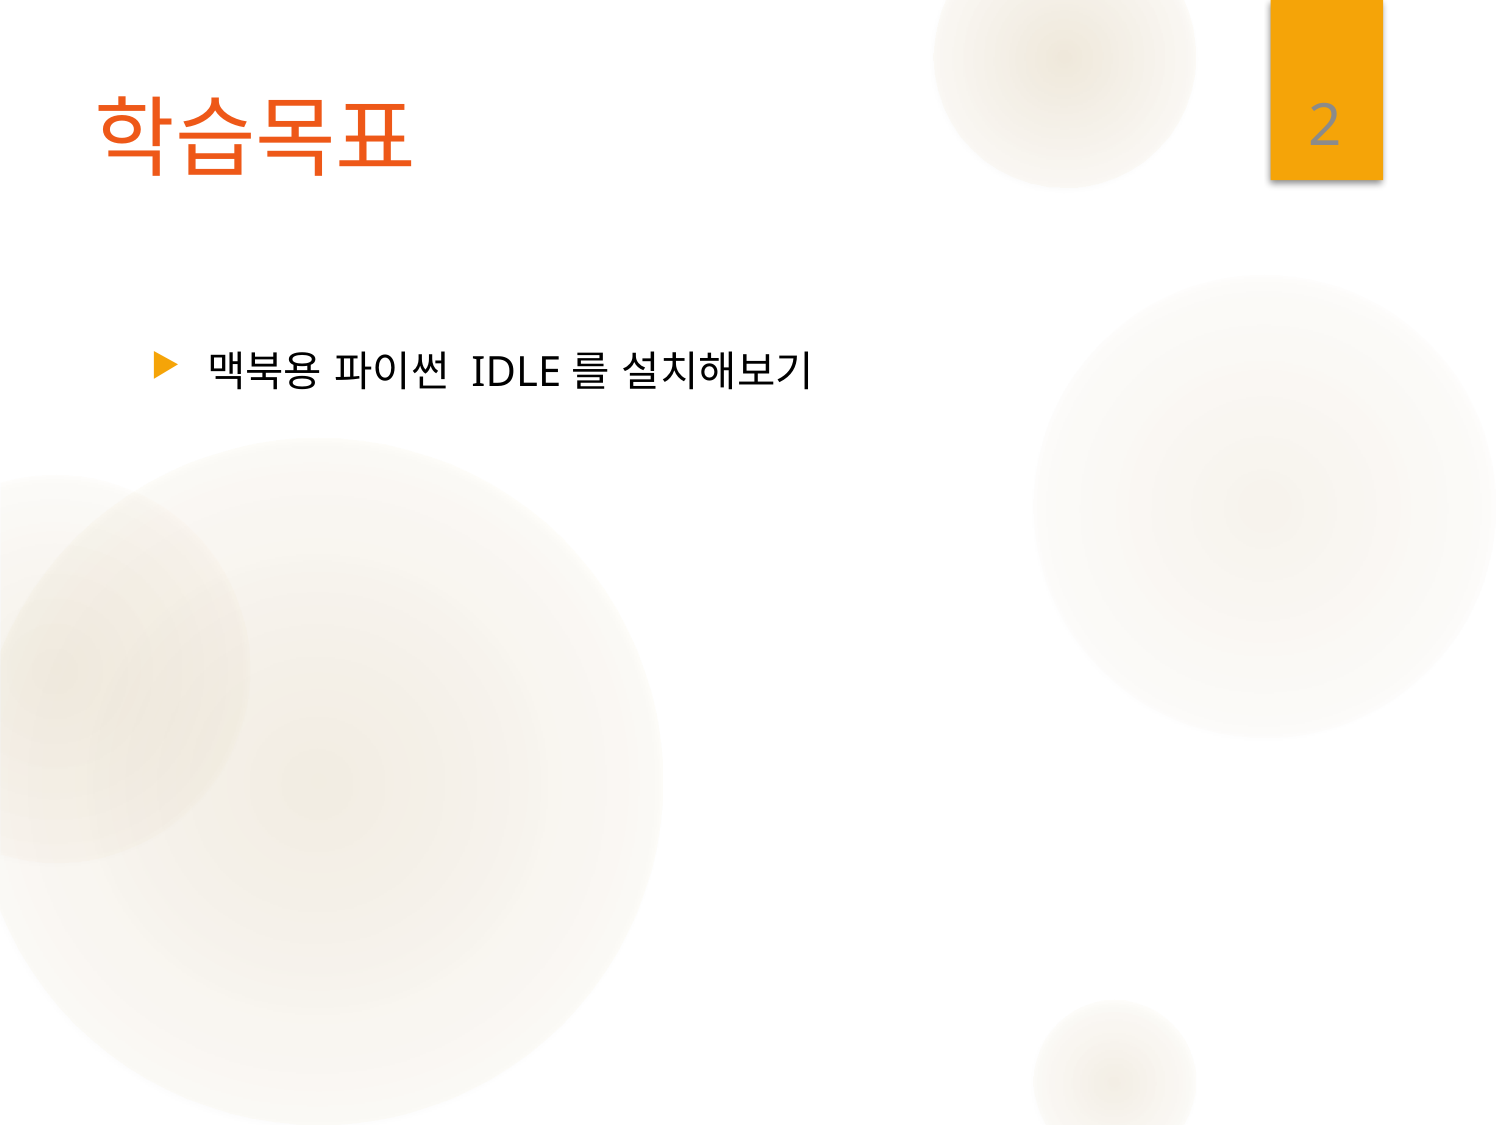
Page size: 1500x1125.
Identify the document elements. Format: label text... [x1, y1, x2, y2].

list 맥북용 파이썬 IDLE를 설치해보기 [135, 336, 1237, 1025]
slide_number 2 [1273, 48, 1378, 175]
title 학습목표 [79, 74, 1237, 304]
